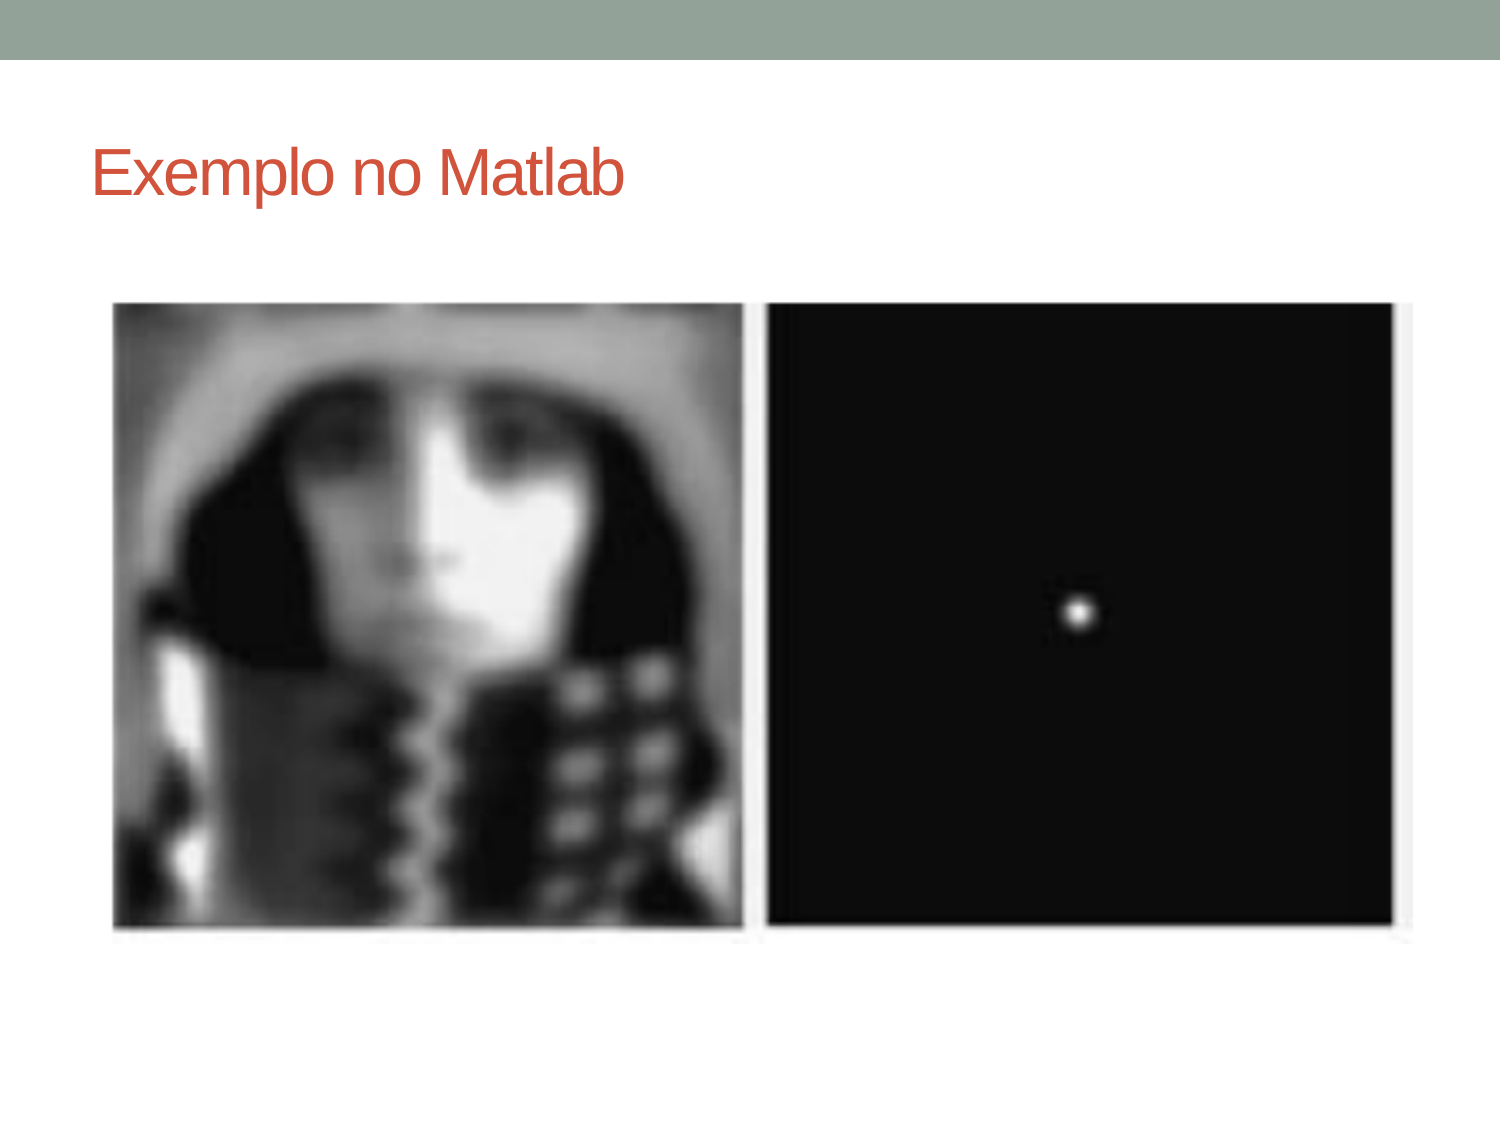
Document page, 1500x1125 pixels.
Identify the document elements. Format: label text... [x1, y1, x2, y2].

picture [87, 274, 1413, 945]
title Exemplo no Matlab [75, 87, 1425, 250]
